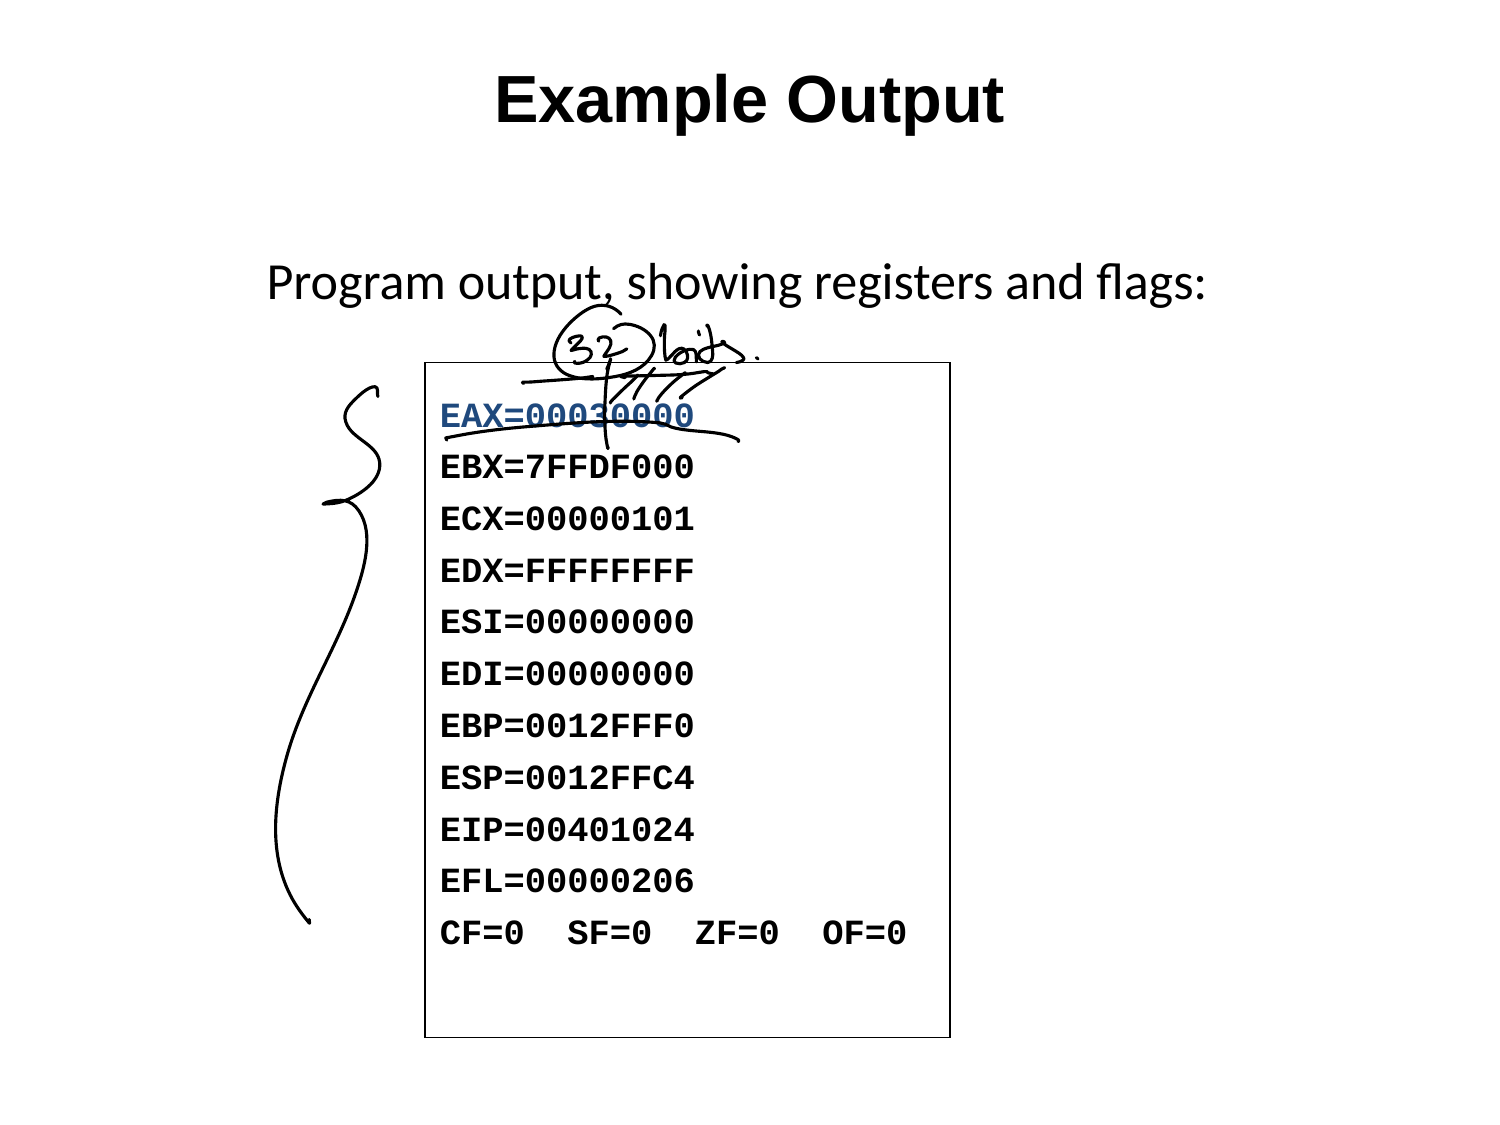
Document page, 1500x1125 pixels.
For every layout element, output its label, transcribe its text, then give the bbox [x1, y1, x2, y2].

text_box EAX=00030000 EBX=7FFDF000 ECX=00000101 EDX=FFFFFFFF ESI=00000000 EDI=00000000 EBP=0012FFF0 ESP=0012FFC4 EIP=00401024 EFL=00000206 CF=0 SF=0 ZF=0 OF=0 [424, 362, 950, 1038]
text_box Program output, showing registers and flags: [187, 224, 1288, 333]
title Example Output [75, 24, 1425, 168]
